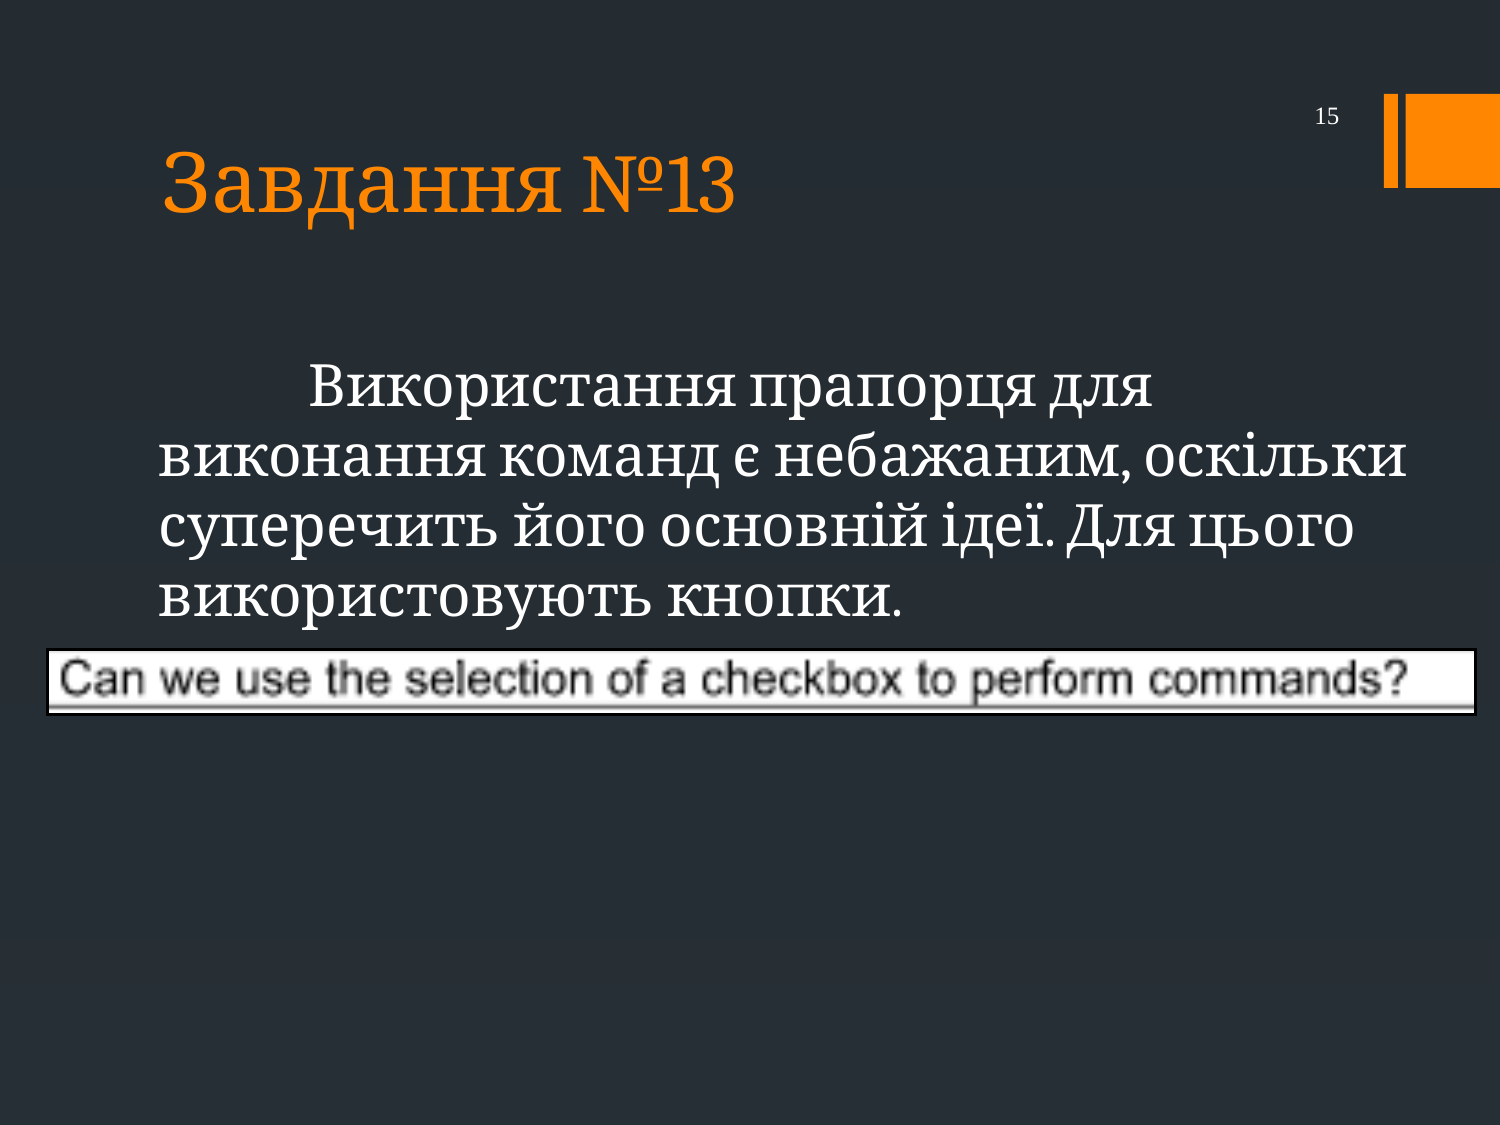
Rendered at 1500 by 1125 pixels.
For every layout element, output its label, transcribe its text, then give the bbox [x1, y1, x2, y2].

title Завдання №13 [145, 47, 1347, 237]
list Використання прапорця для виконання команд є небажаним, оскільки суперечить його основній ідеї. Для цього використовують кнопки. [105, 340, 1441, 648]
picture [48, 650, 1475, 714]
text_box 15 [1200, 90, 1355, 140]
